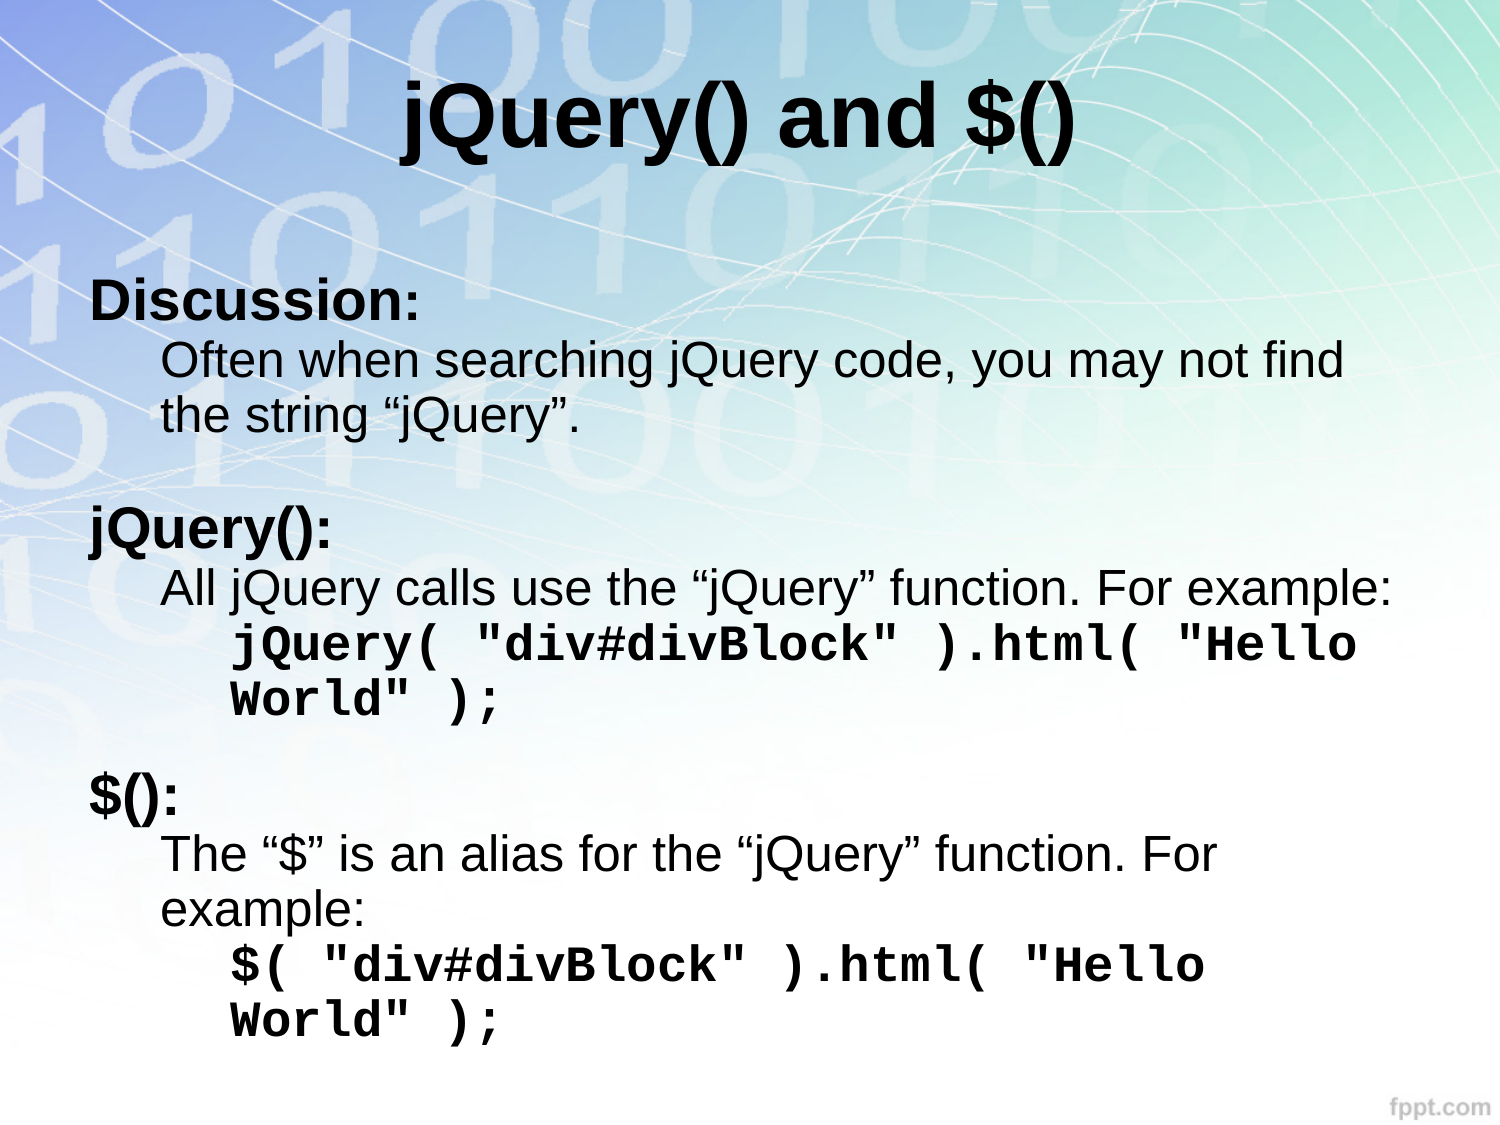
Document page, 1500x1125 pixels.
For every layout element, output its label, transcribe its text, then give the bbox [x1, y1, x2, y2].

text_box jQuery() and $() [64, 30, 1415, 192]
text_box Discussion: Often when searching jQuery code, you may not find the string “jQuery”. jQuery(): All jQuery calls use the “jQuery” function. For example: jQuery( "div#divBlock" ).html( "Hello World" ); $(): The “$” is an alias for the “jQuery” function. For example: $( "div#divBlock" ).html( "Hello World" ); [75, 262, 1425, 1071]
picture [0, 0, 1500, 1125]
